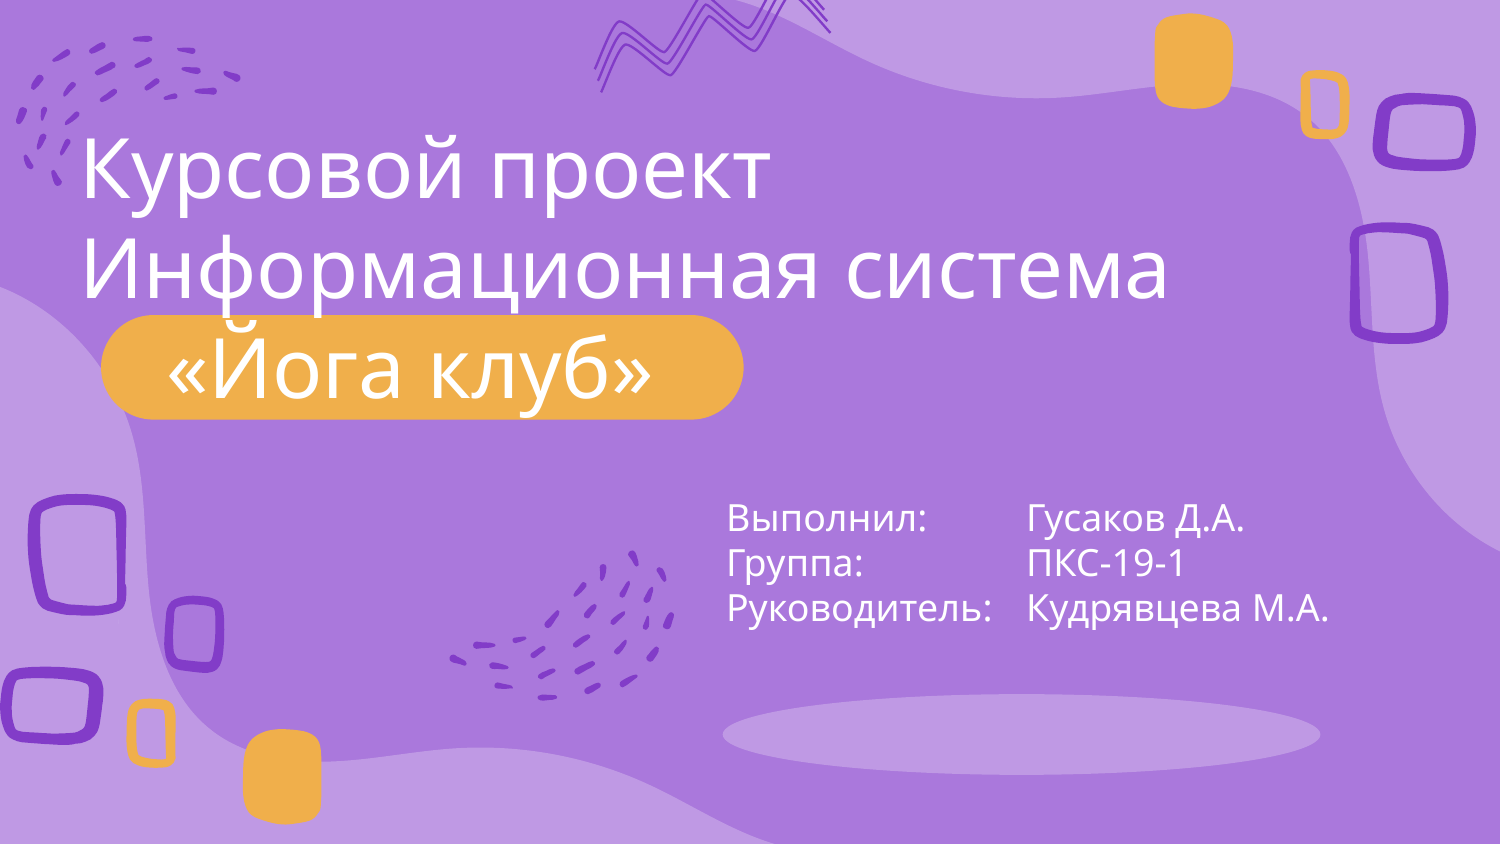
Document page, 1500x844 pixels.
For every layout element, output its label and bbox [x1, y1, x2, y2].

text_box [0, 0, 1477, 825]
